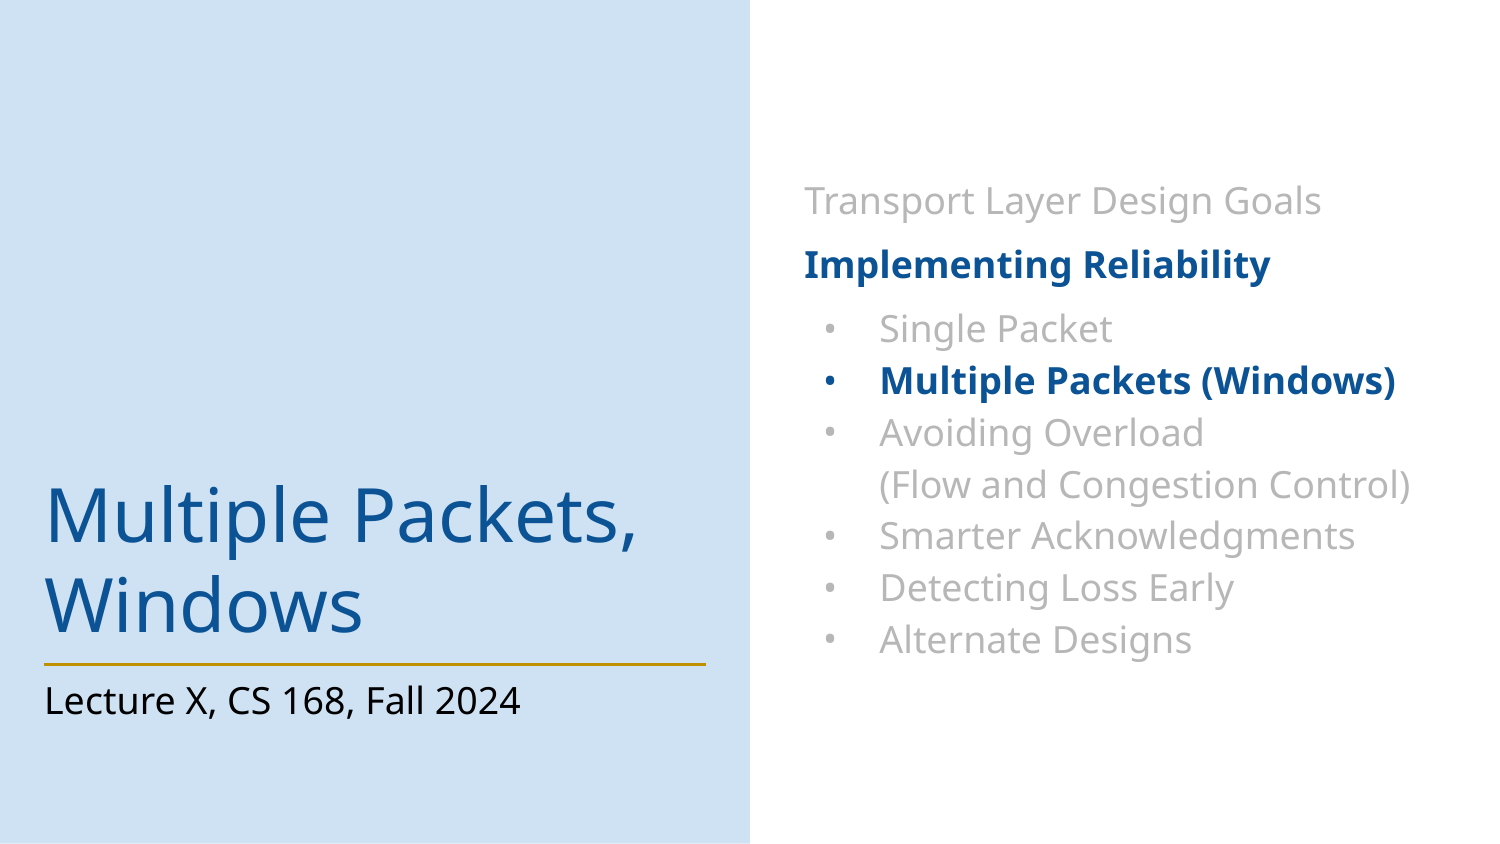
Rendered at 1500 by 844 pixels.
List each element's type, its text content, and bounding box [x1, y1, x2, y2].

subtitle Lecture X, CS 168, Fall 2024 [29, 667, 712, 732]
list Transport Layer Design Goals Implementing Reliability Single Packet Multiple Packets (Windows) Avoiding Overload (Flow and Congestion Control) Smarter Acknowledgments Detecting Loss Early Alternate Designs [789, 65, 1446, 765]
title Multiple Packets, Windows [29, 328, 692, 663]
